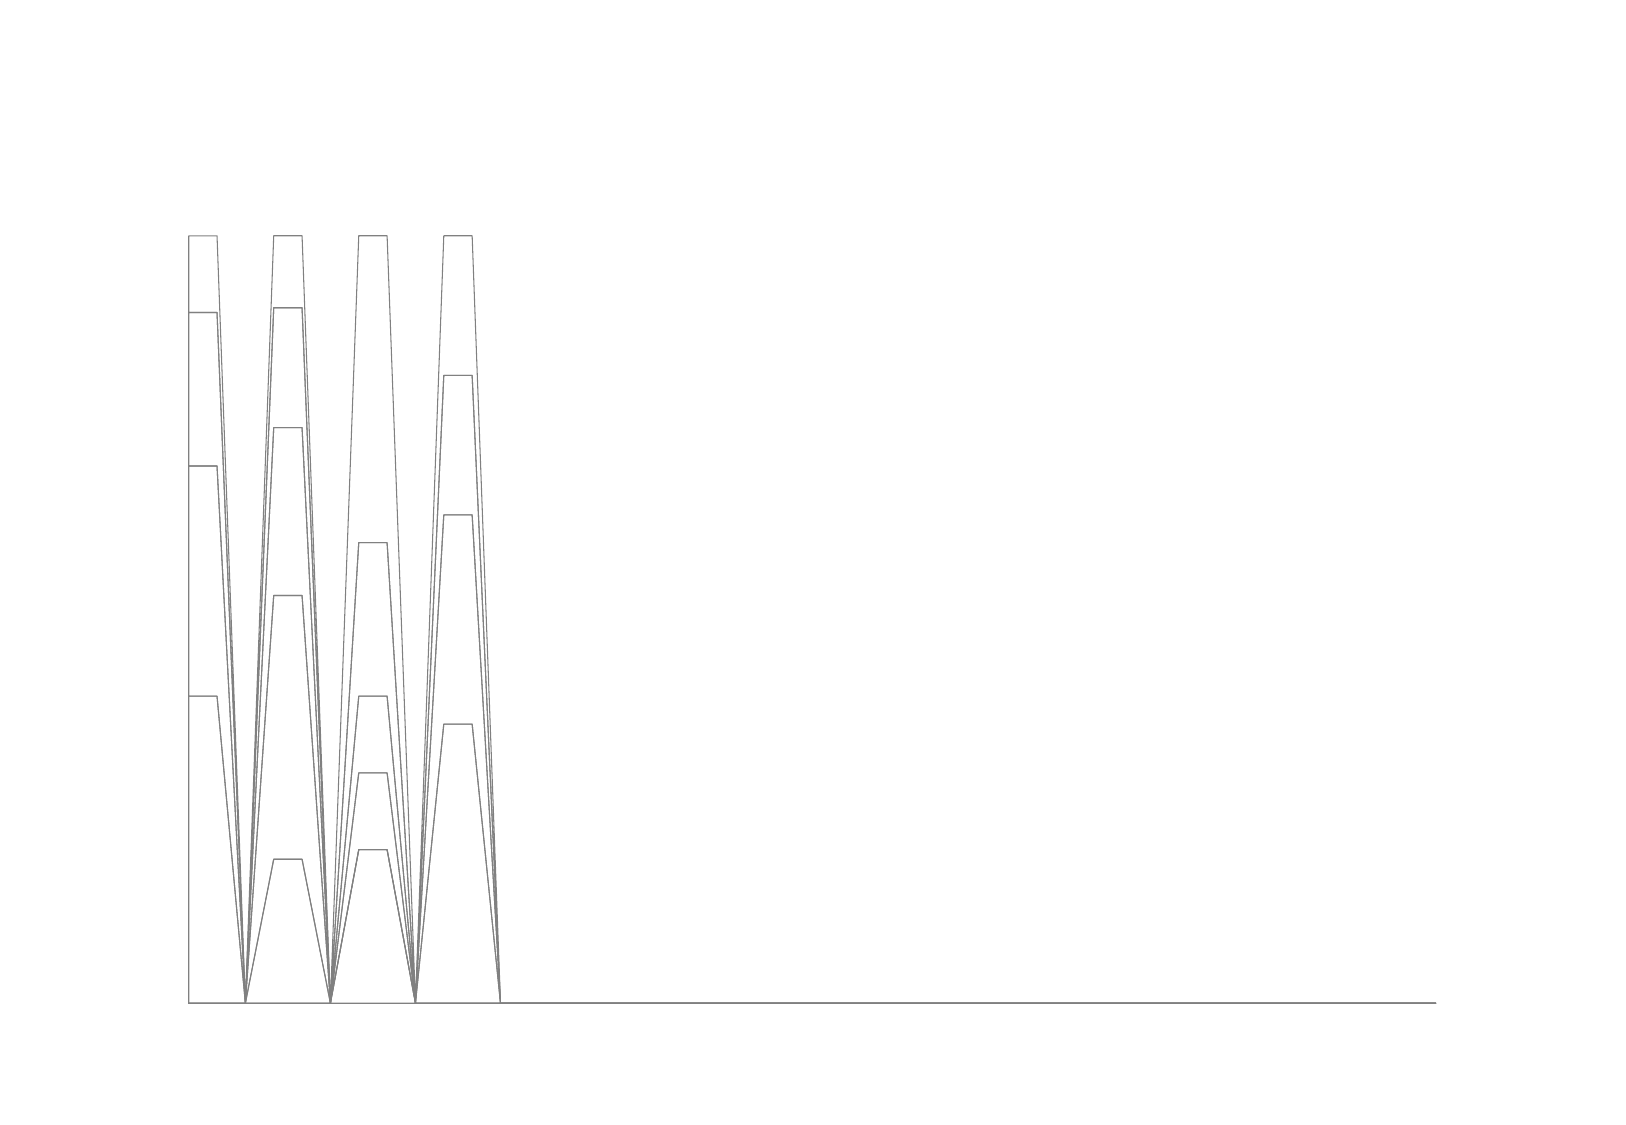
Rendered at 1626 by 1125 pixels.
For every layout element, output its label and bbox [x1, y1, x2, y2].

chart [162, 219, 1462, 1020]
